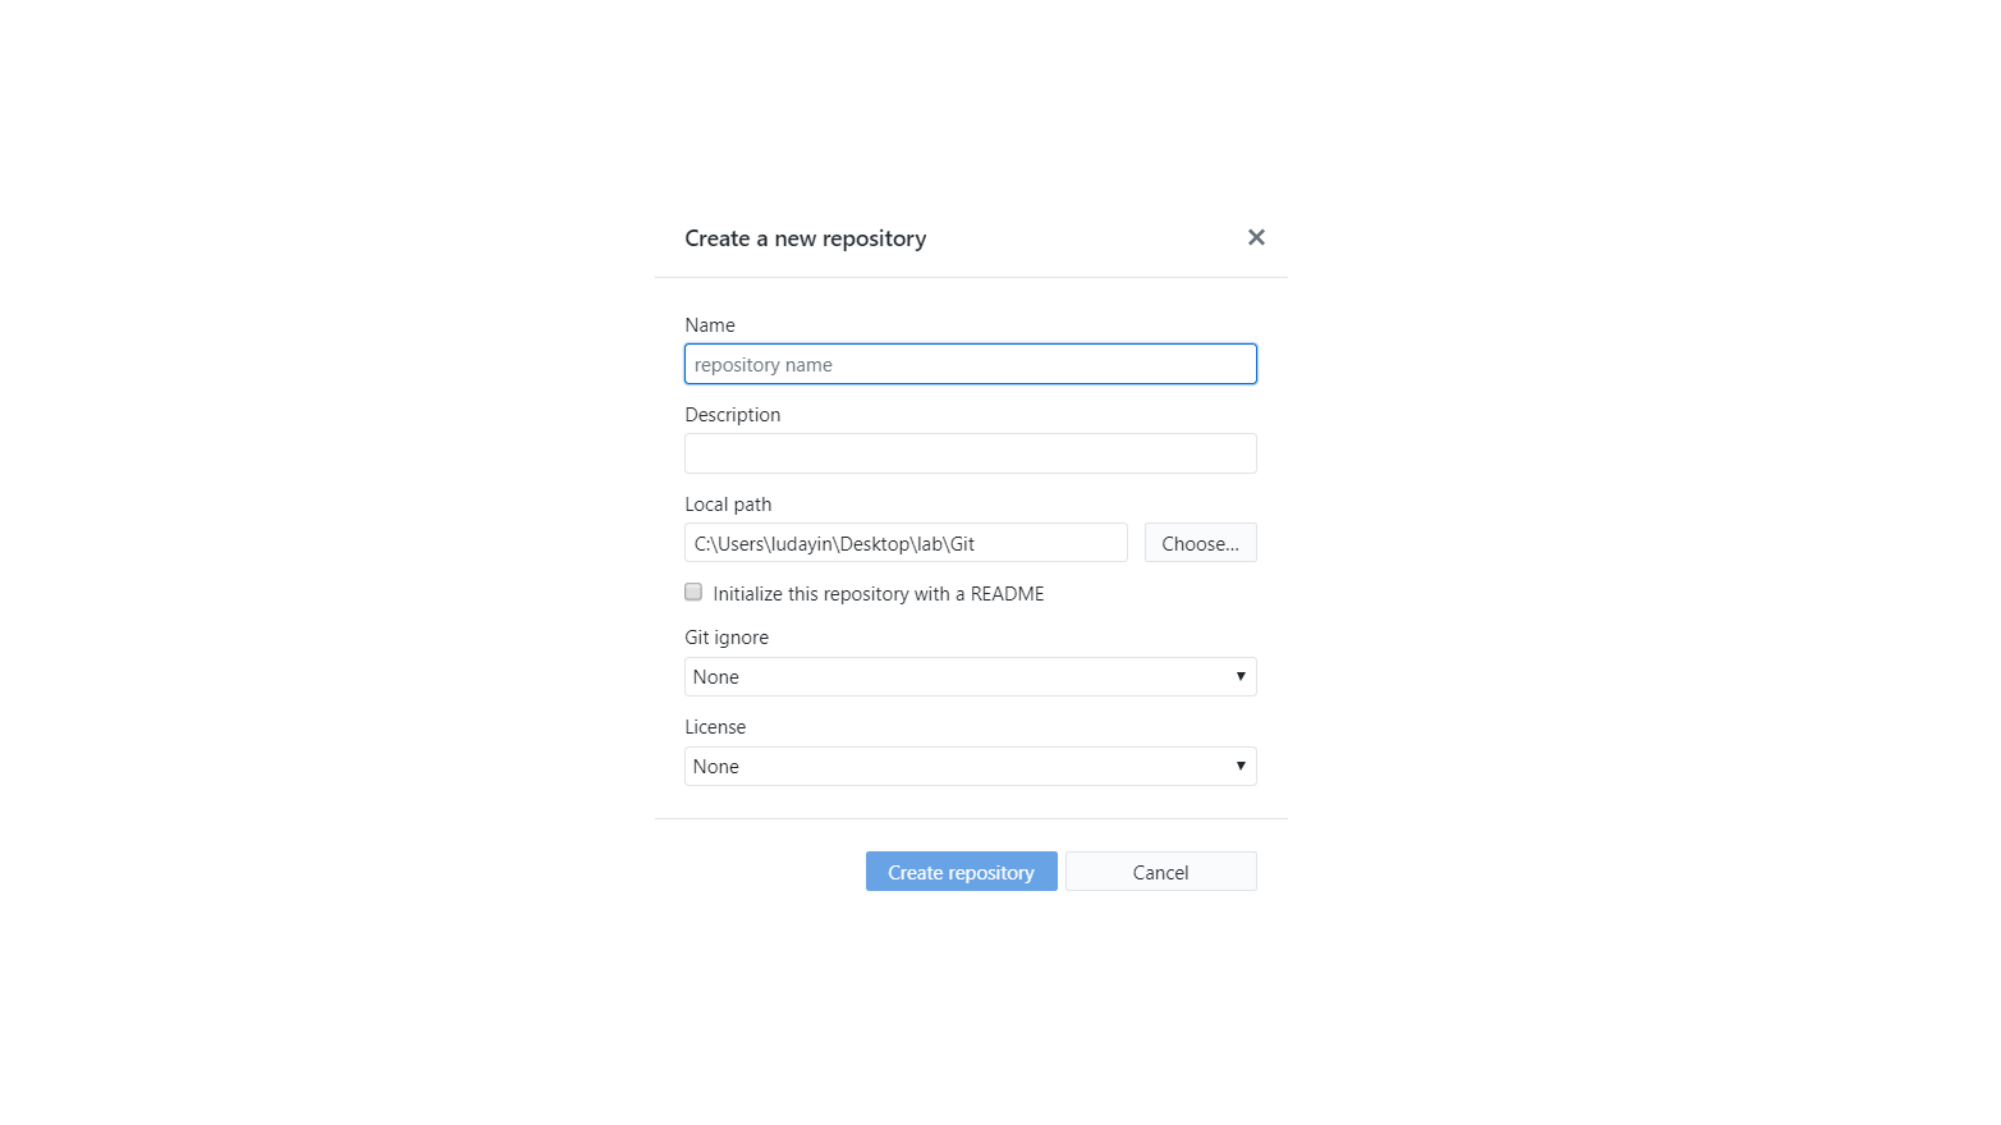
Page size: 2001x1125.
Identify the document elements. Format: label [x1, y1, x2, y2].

picture [654, 203, 1288, 922]
text_box [269, 202, 1673, 923]
